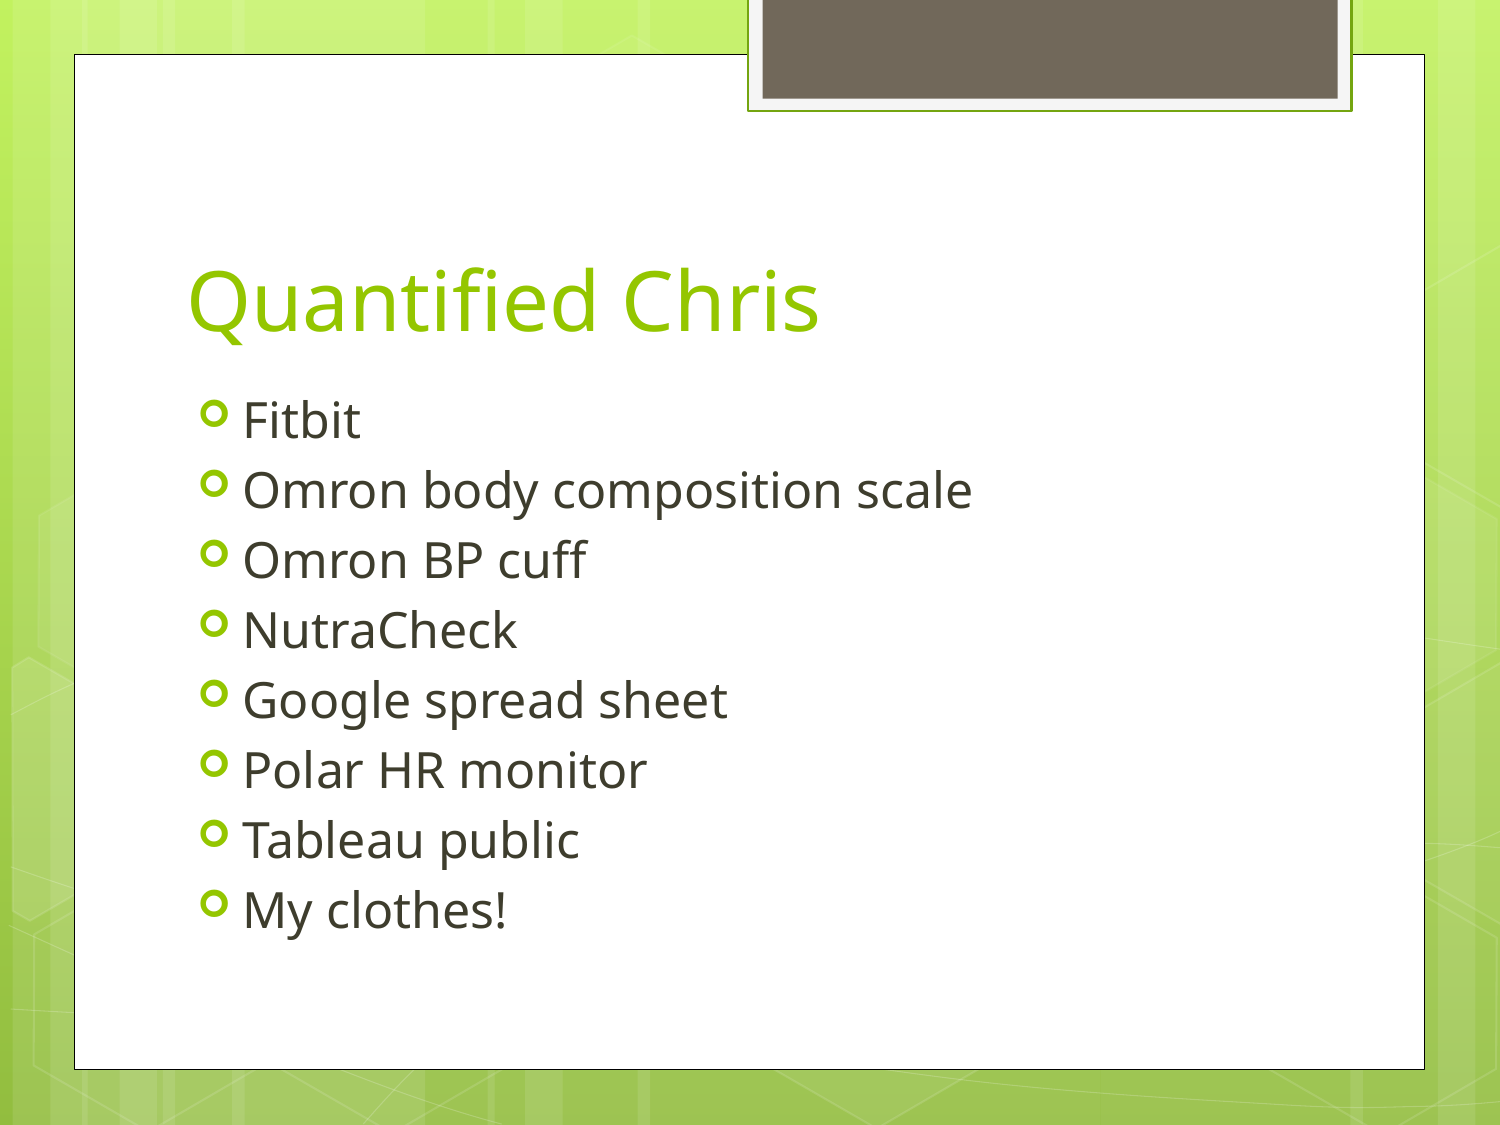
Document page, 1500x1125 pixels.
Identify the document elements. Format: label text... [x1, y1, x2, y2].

title Quantified Chris [171, 168, 1324, 357]
list Fitbit Omron body composition scale Omron BP cuff NutraCheck Google spread sheet Polar HR monitor Tableau public My clothes! [171, 381, 1283, 957]
